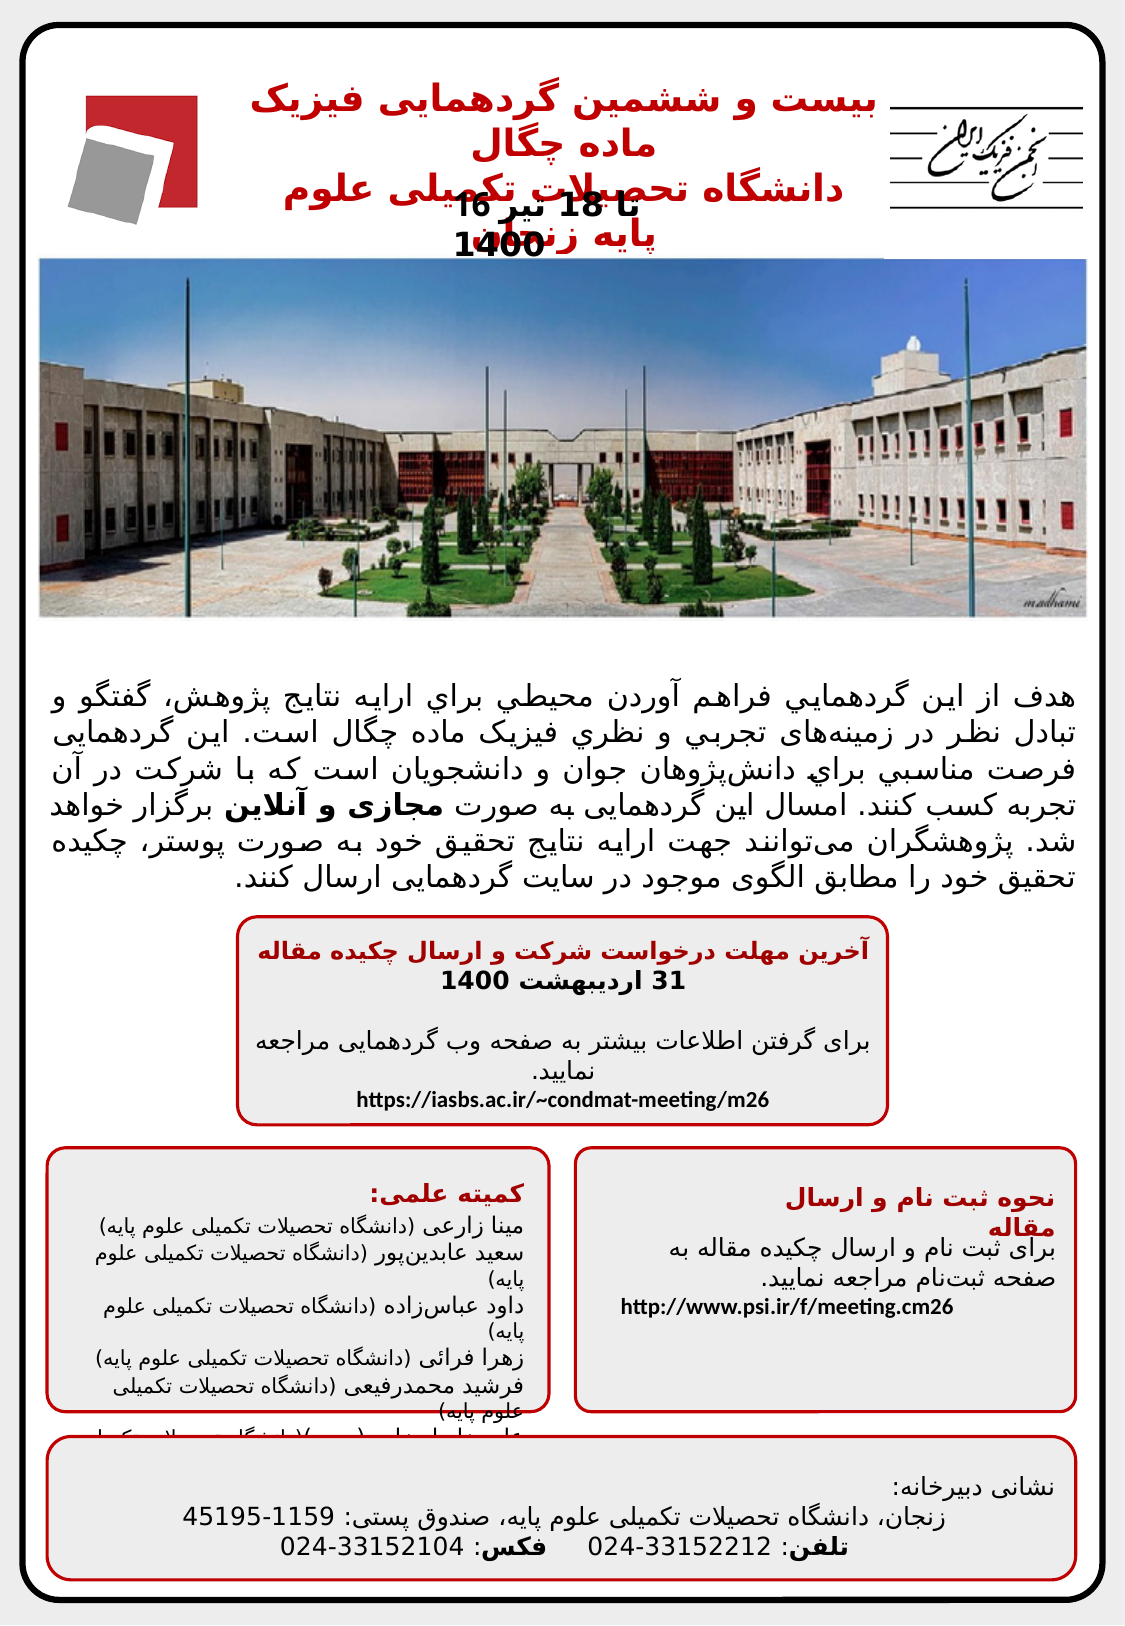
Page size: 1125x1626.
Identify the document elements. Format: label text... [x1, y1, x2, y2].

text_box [237, 916, 888, 1125]
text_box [575, 1147, 1076, 1412]
text_box [21, 23, 1104, 1601]
text_box بیست و ششمین گردهمایی فیزیک ماده چگال دانشگاه تحصیلات تکمیلی علوم پایه زنجان [231, 66, 884, 254]
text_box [47, 1436, 1076, 1580]
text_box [47, 1147, 550, 1419]
picture [37, 87, 240, 228]
text_box هدف از اين گردهمايي فراهم آوردن محيطي براي ارایه نتايج پژوهش، گفتگو و تبادل نظر در زمينه‌های تجربي و نظري فيزيک ماده چگال است. اين گردهمايی فرصت مناسبي براي دانش‌پژوهان جوان و دانشجويان است كه با شركت در آن تجربه كسب كنند. امسال این گردهمایی به صورت مجازی و آنلاین برگزار خواهد شد. پژوهشگران می‌توانند جهت ارایه نتایج تحقیق خود به صورت پوستر، چکیده تحقیق خود را مطابق الگوی موجود در سایت گردهمایی ارسال کنند. [34, 669, 1091, 902]
text_box 16 تا 18 تیر 1400 [437, 175, 690, 254]
picture [37, 56, 1088, 621]
